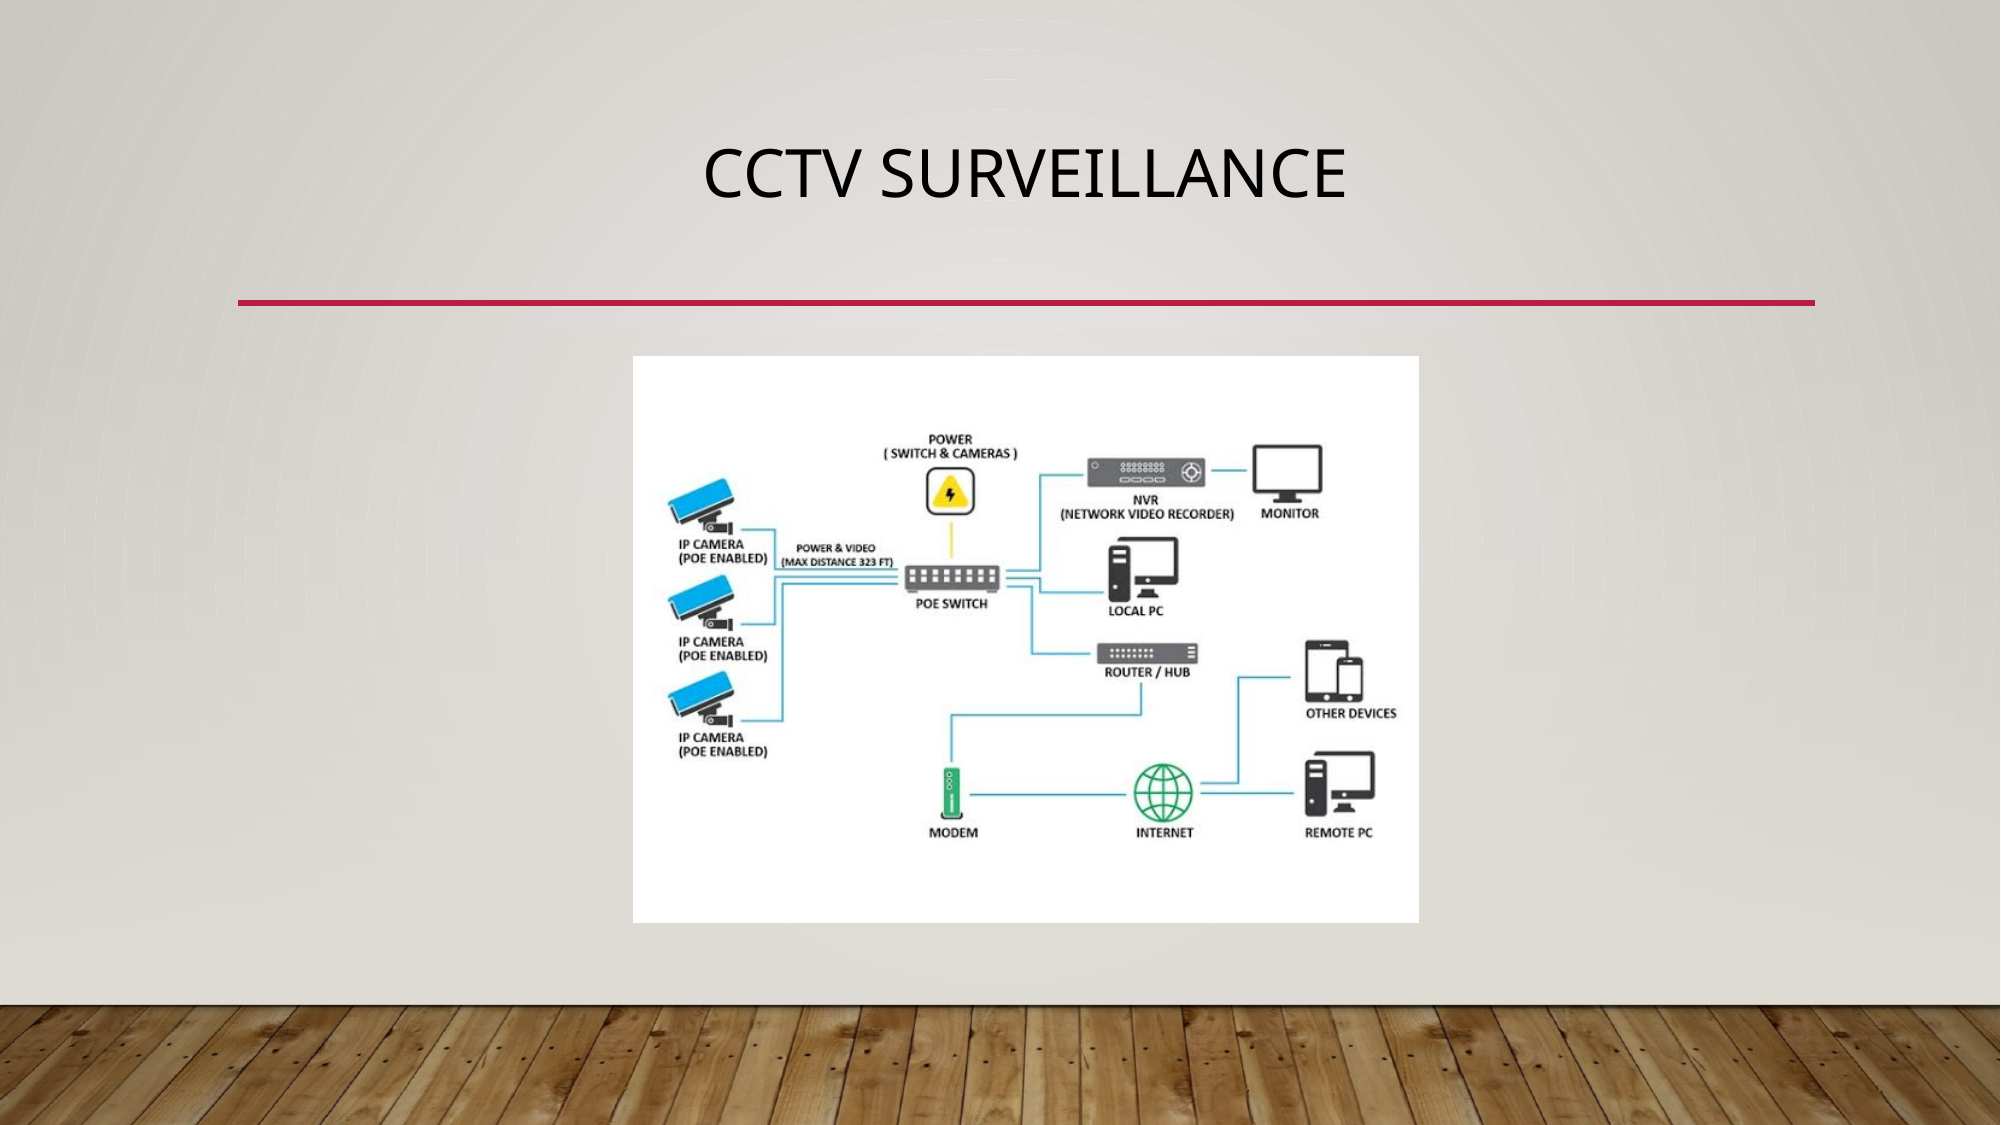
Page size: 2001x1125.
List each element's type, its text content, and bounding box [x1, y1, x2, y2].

title CCTV SURVEILLANCE [238, 131, 1814, 305]
picture [0, 1005, 2000, 1125]
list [633, 356, 1419, 923]
